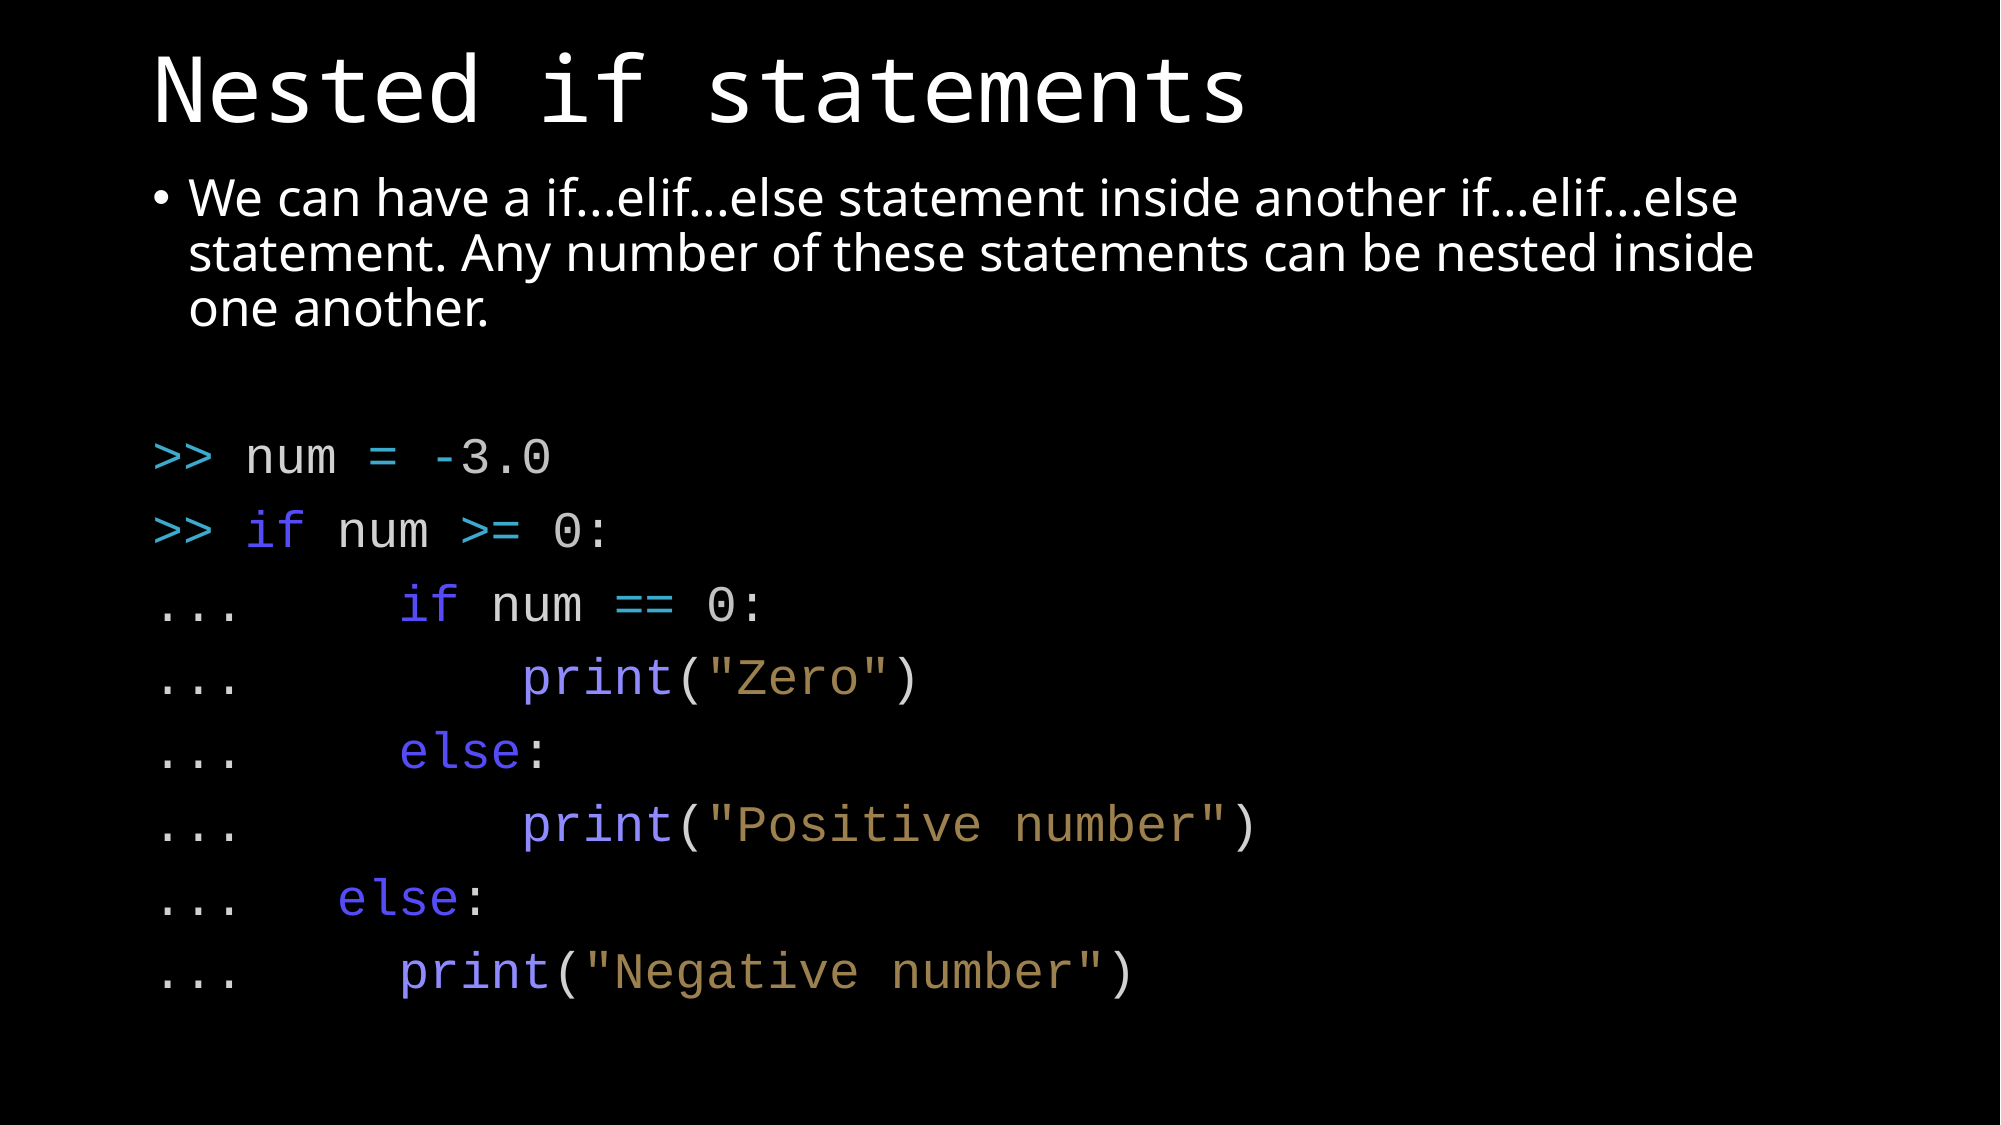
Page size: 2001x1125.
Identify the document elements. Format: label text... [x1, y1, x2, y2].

list We can have a if...elif...else statement inside another if...elif...else statement. Any number of these statements can be nested inside one another. >> num = -3.0 >> if num >= 0: ... if num == 0: ... print("Zero") ... else: ... print("Positive number") ... else: ... print("Negative number") [137, 164, 1863, 1014]
title Nested if statements [137, 0, 1863, 164]
